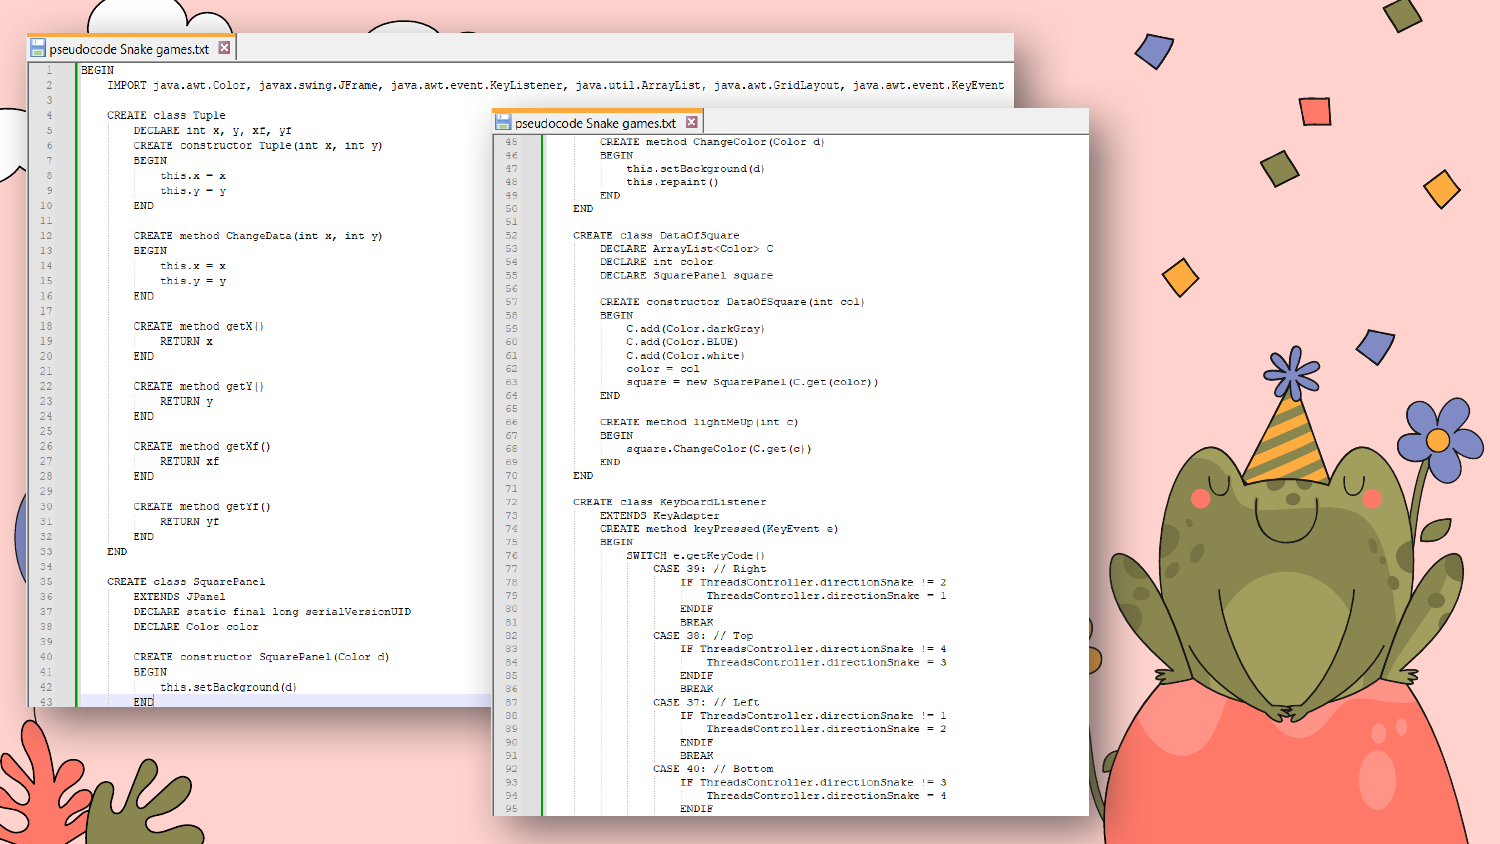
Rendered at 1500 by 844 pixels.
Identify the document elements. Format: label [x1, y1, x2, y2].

text_box [1133, 0, 1462, 367]
picture [25, 32, 1089, 816]
text_box [989, 345, 1500, 844]
